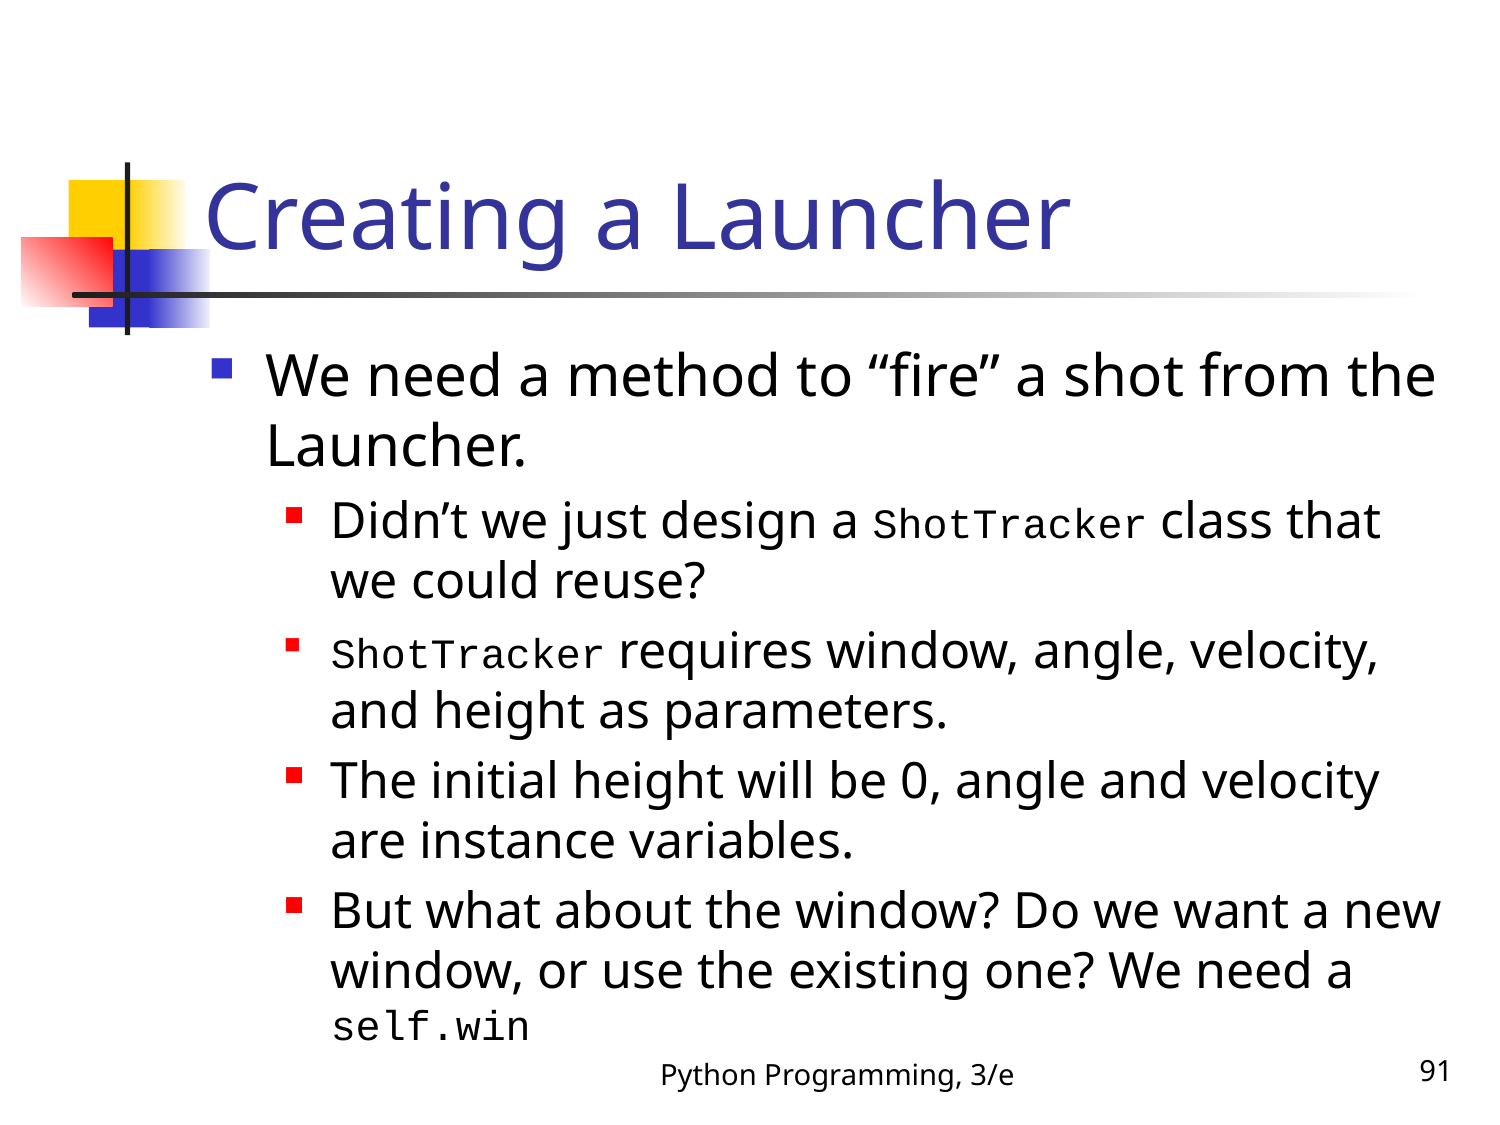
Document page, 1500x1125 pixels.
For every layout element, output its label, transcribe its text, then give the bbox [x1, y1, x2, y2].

list We need a method to “fire” a shot from the Launcher. Didn’t we just design a ShotTracker class that we could reuse? ShotTracker requires window, angle, velocity, and height as parameters. The initial height will be 0, angle and velocity are instance variables. But what about the window? Do we want a new window, or use the existing one? We need a self.win [193, 331, 1469, 1006]
slide_number 91 [1154, 1023, 1468, 1100]
footer Python Programming, 3/e [599, 1023, 1076, 1100]
title Creating a Launcher [188, 35, 1468, 275]
